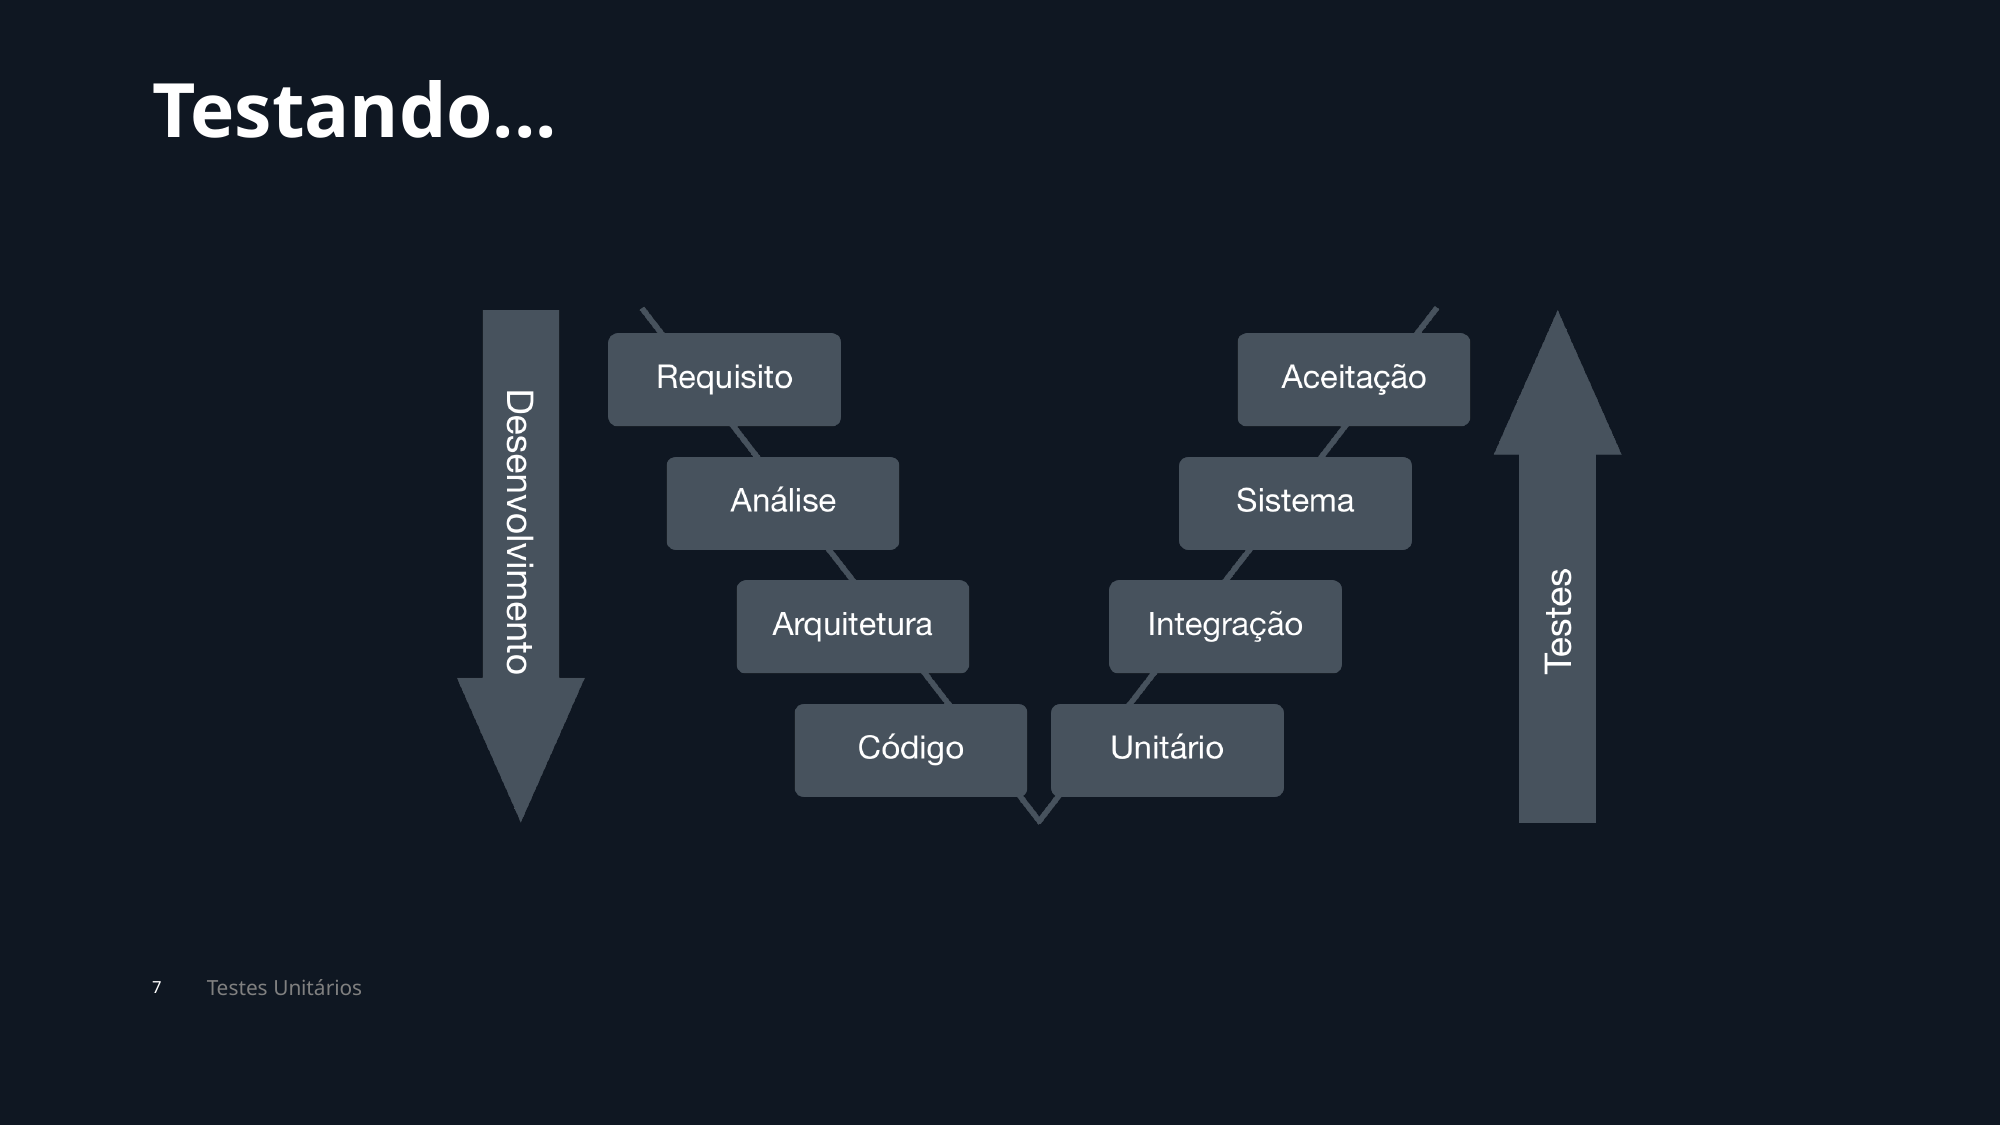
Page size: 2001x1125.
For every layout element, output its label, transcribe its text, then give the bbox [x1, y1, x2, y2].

picture [340, 193, 1738, 939]
slide_number 7 [127, 964, 186, 1014]
title Testando... [137, 59, 1863, 167]
footer Testes Unitários [191, 964, 671, 1014]
